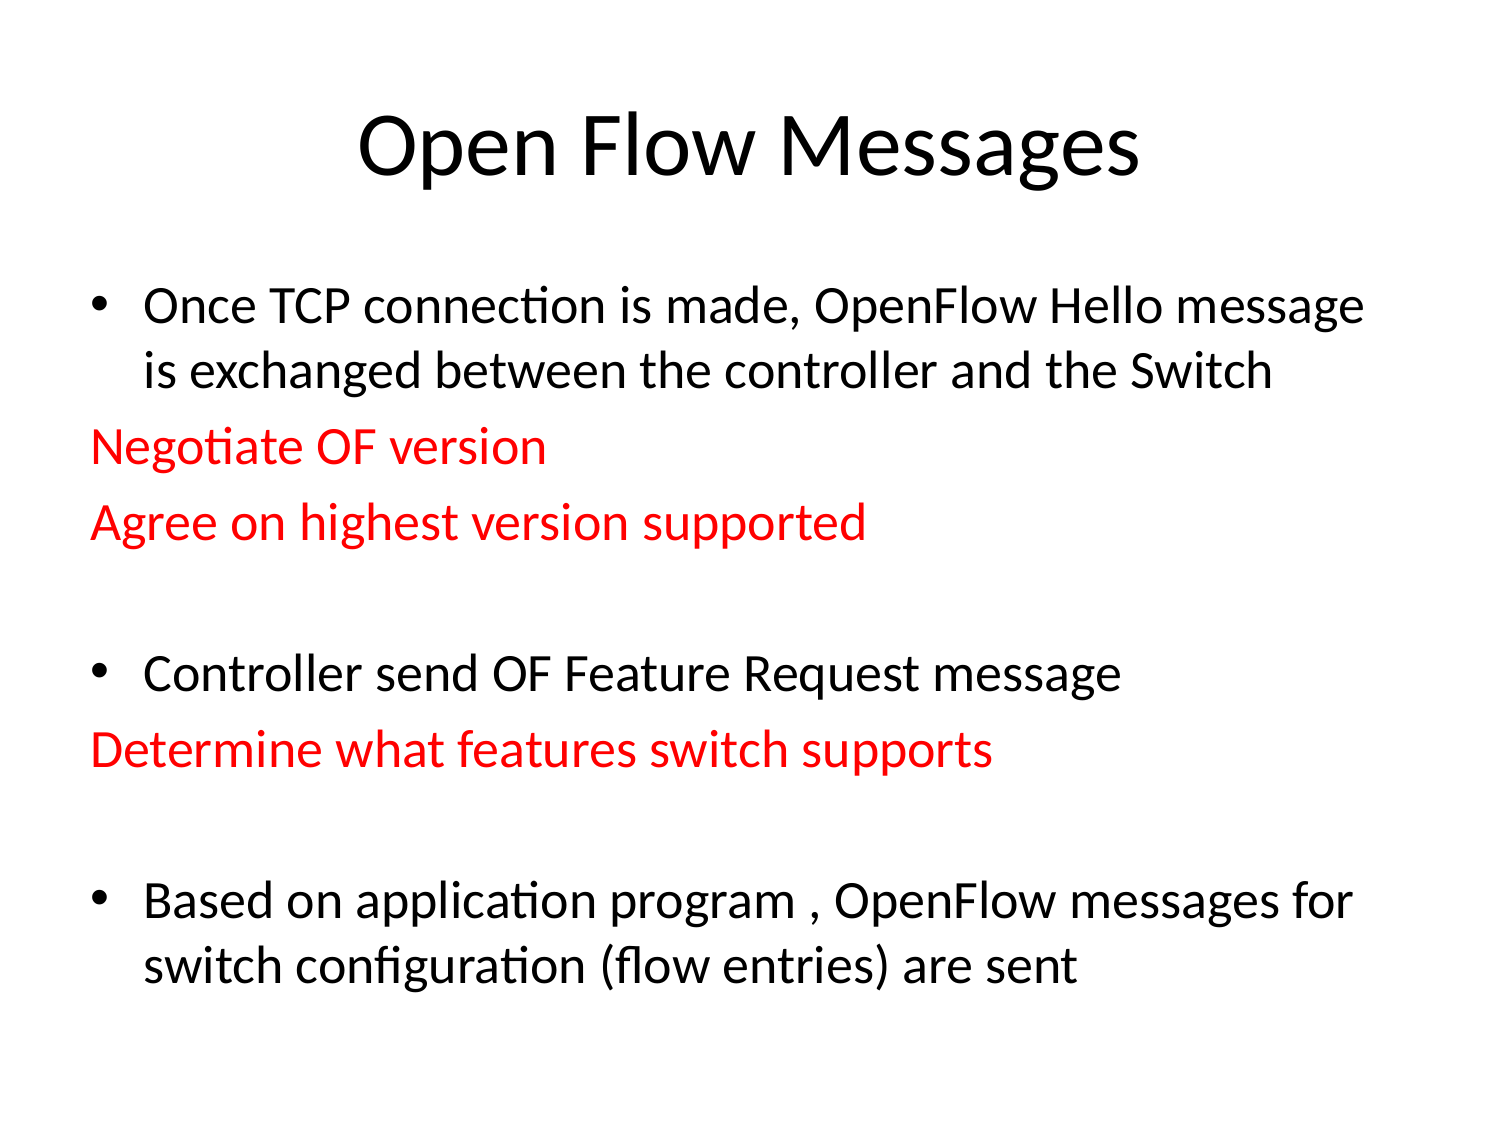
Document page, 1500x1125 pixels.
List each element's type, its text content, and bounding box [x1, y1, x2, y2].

title Open Flow Messages [75, 45, 1425, 233]
list Once TCP connection is made, OpenFlow Hello message is exchanged between the controller and the Switch Negotiate OF version Agree on highest version supported Controller send OF Feature Request message Determine what features switch supports Based on application program , OpenFlow messages for switch configuration (flow entries) are sent [75, 262, 1425, 1005]
